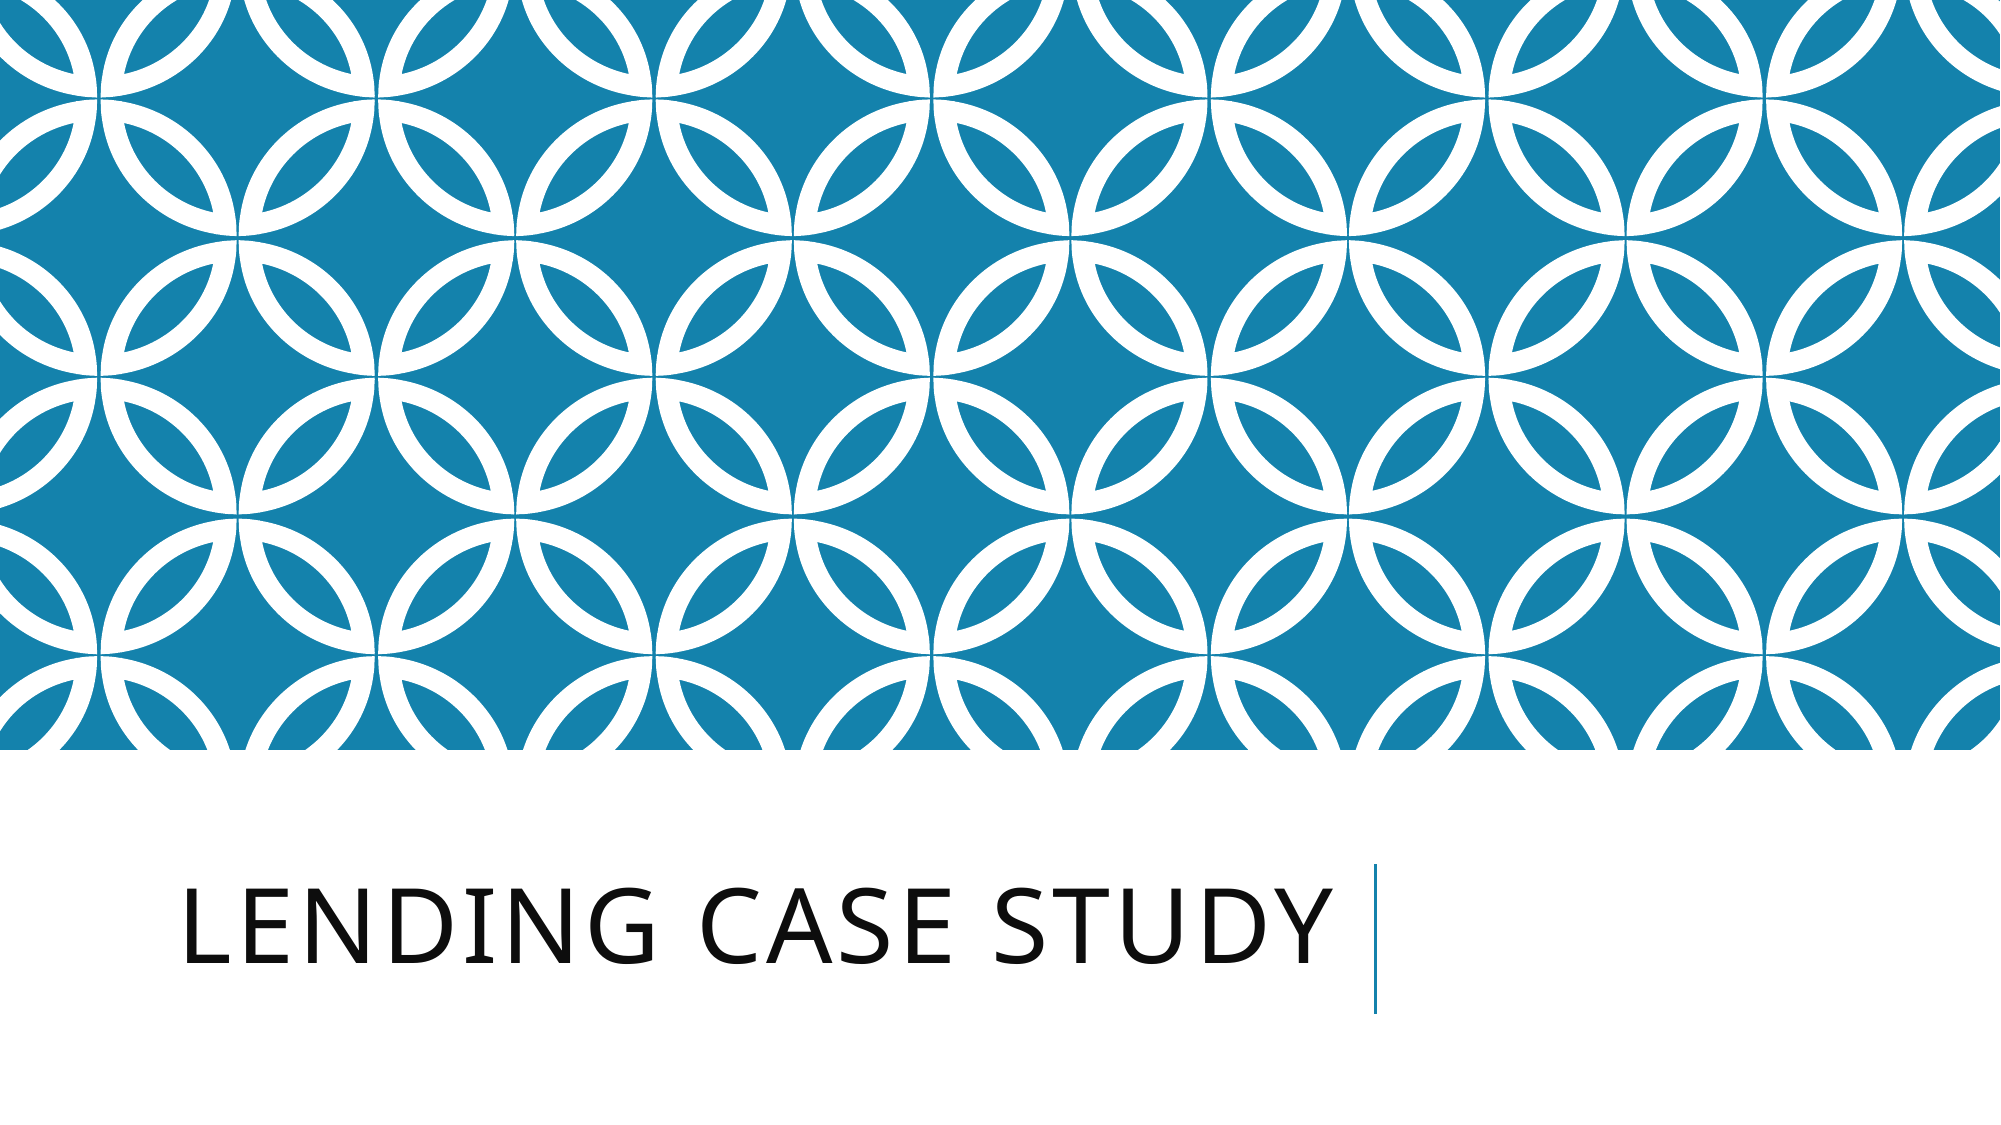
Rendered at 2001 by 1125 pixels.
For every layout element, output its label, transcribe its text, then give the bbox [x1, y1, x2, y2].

title LENDING CASE STUDY [75, 813, 1350, 1054]
